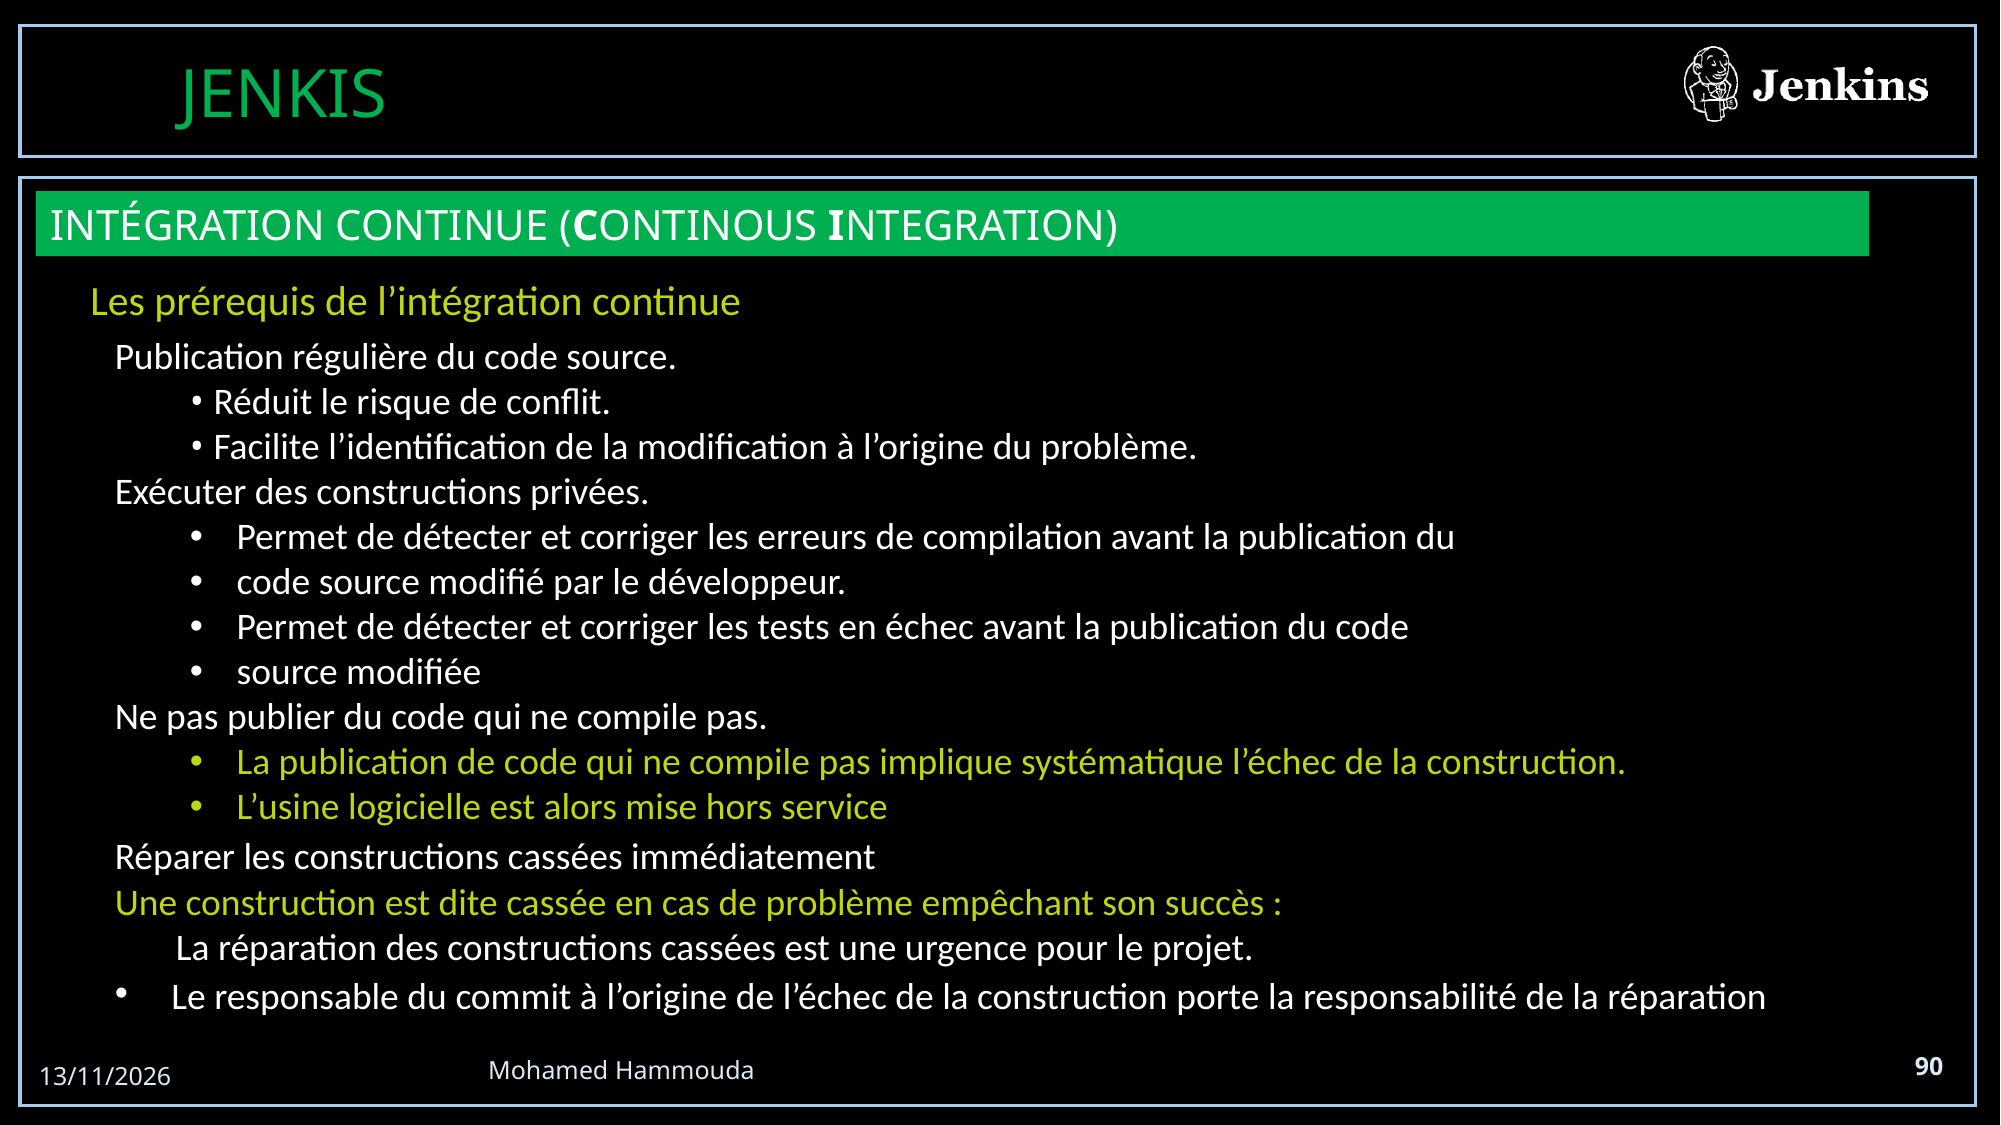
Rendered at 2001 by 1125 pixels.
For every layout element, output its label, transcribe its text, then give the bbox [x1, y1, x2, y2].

slide_number 90 [1794, 1037, 1959, 1098]
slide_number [23, 1047, 100, 1108]
text_box [18, 176, 1977, 1107]
text_box JENKIS [165, 43, 1677, 138]
text_box [18, 24, 1977, 158]
text_box Les prérequis de l’intégration continue [75, 266, 1338, 381]
text_box INTÉGRATION CONTINUE (CONTINOUS INTEGRATION) [35, 191, 1870, 257]
text_box Publication régulière du code source. • Réduit le risque de conflit. • Facilite l’identification de la modification à l’origine du problème. Exécuter des constructions privées. Permet de détecter et corriger les erreurs de compilation avant la publication du code source modifié par le développeur. Permet de détecter et corriger les tests en échec avant la publication du code source modifiée Ne pas publier du code qui ne compile pas. La publication de code qui ne compile pas implique systématique l’échec de la construction. L’usine logicielle est alors mise hors service Réparer les constructions cassées immédiatement Une construction est dite cassée en cas de problème empêchant son succès : •La réparation des constructions cassées est une urgence pour le projet. Le responsable du commit à l’origine de l’échec de la construction porte la responsabilité de la réparation [100, 325, 1794, 1125]
picture [1677, 33, 1935, 140]
